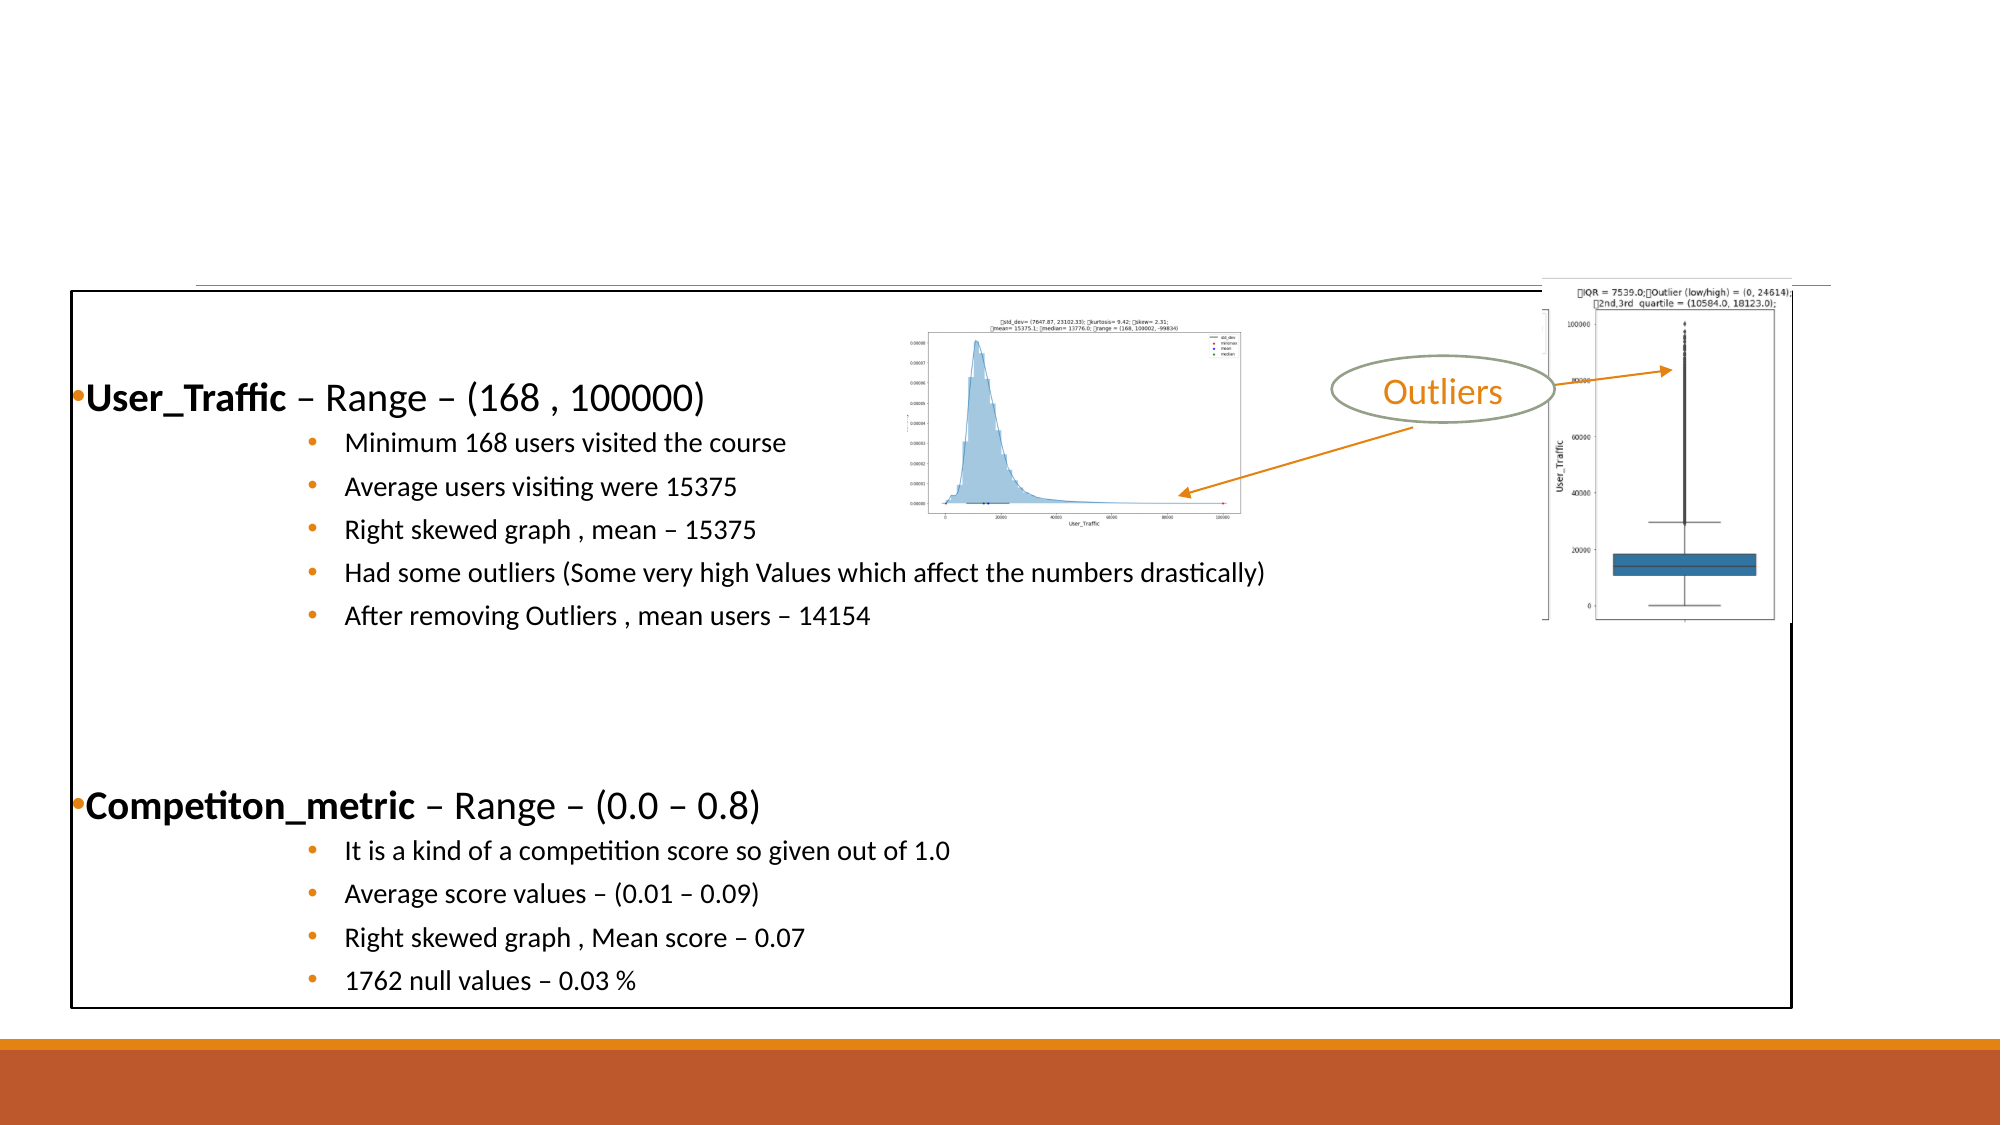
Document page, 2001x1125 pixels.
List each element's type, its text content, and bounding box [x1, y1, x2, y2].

picture [907, 315, 1244, 530]
list User_Traffic – Range – (168 , 100000) Minimum 168 users visited the course Average users visiting were 15375 Right skewed graph , mean – 15375 Had some outliers (Some very high Values which affect the numbers drastically) After removing Outliers , mean users – 14154 Competiton_metric – Range – (0.0 – 0.8) It is a kind of a competition score so given out of 1.0 Average score values – (0.01 – 0.09) Right skewed graph , Mean score – 0.07 1762 null values – 0.03 % [70, 290, 1793, 1009]
picture [1541, 277, 1792, 623]
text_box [1177, 426, 1414, 497]
text_box Outliers [1330, 354, 1539, 424]
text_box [1494, 369, 1674, 394]
